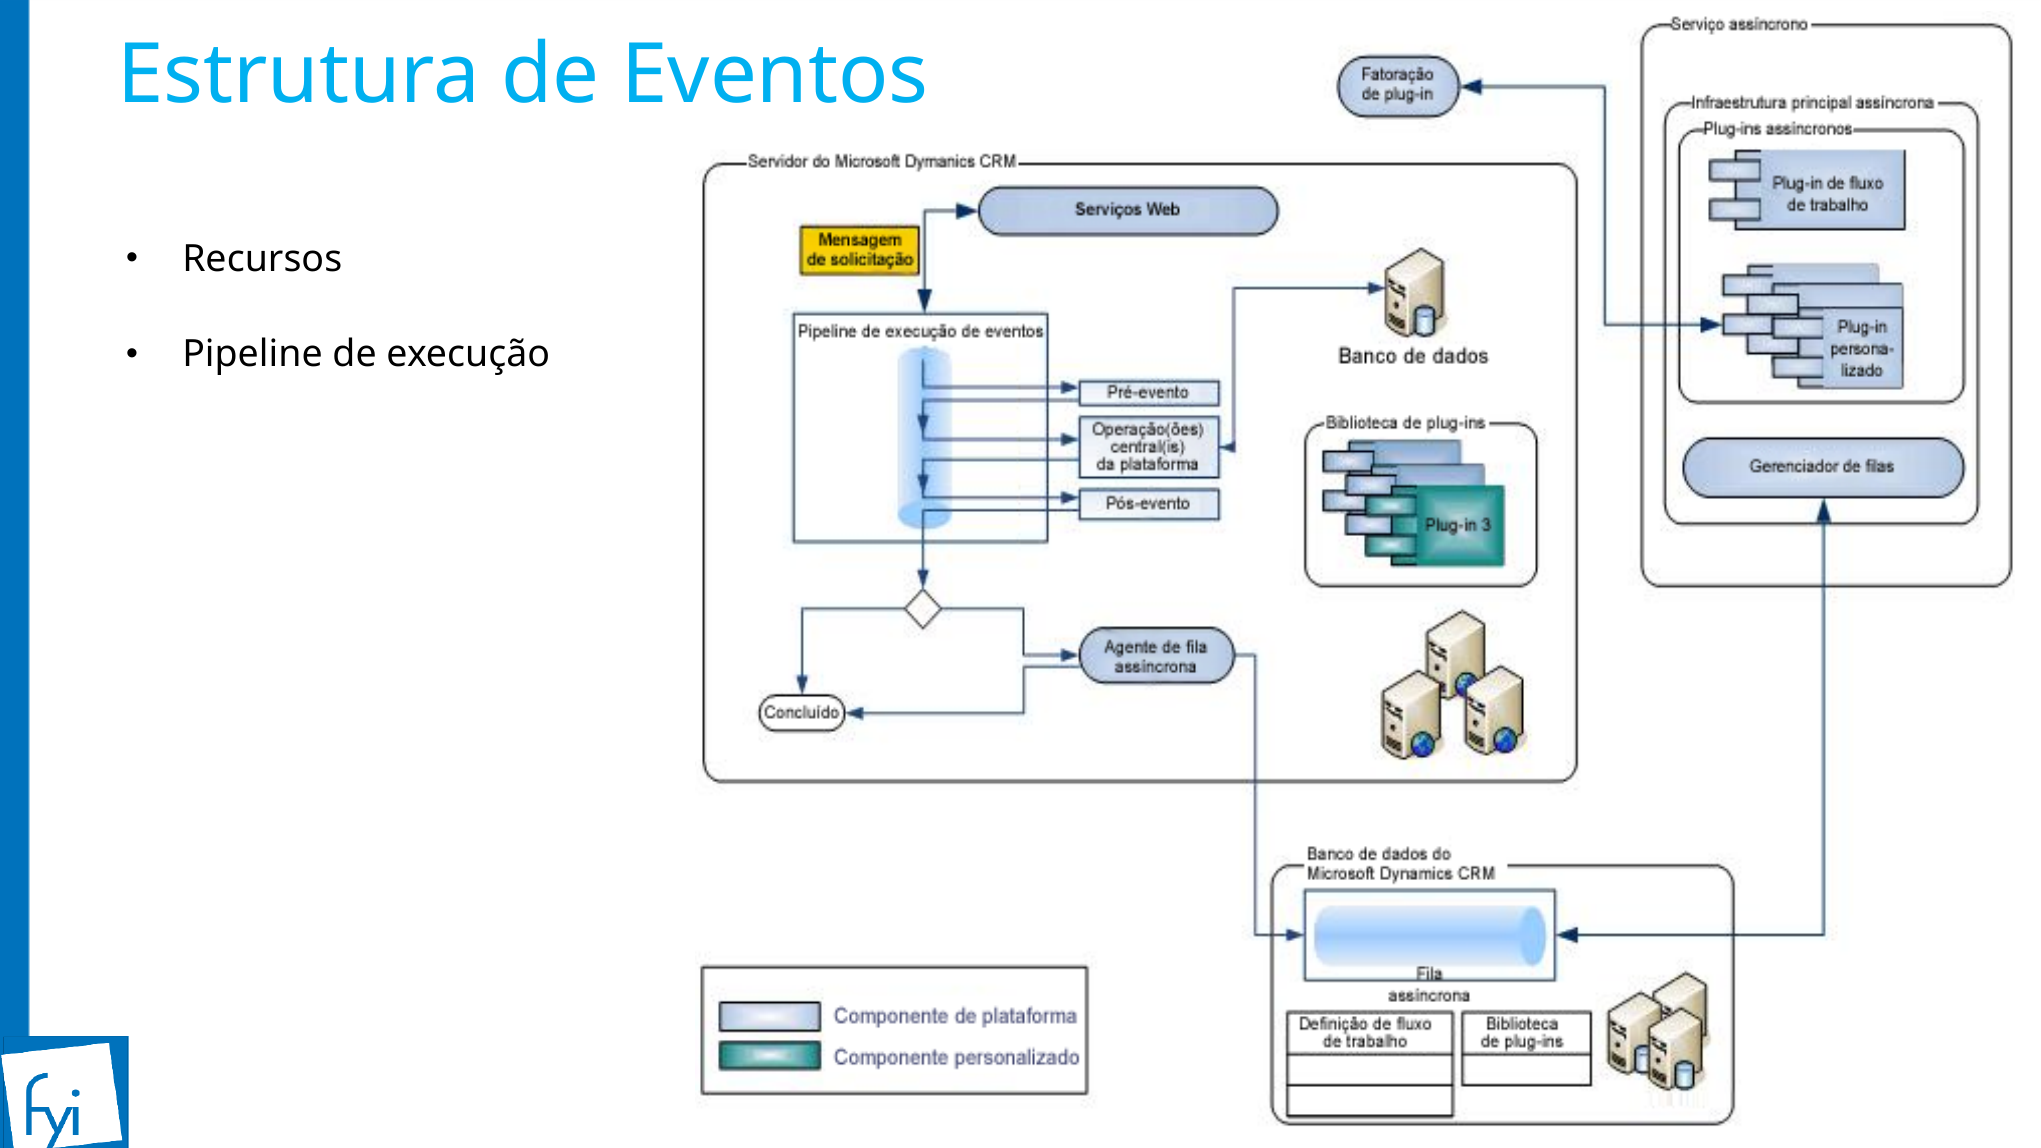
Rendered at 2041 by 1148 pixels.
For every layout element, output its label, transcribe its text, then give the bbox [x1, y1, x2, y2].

text_box Recursos Pipeline de execução [102, 223, 689, 391]
title Estrutura de Eventos [101, 0, 1939, 138]
picture [0, 0, 2041, 1148]
